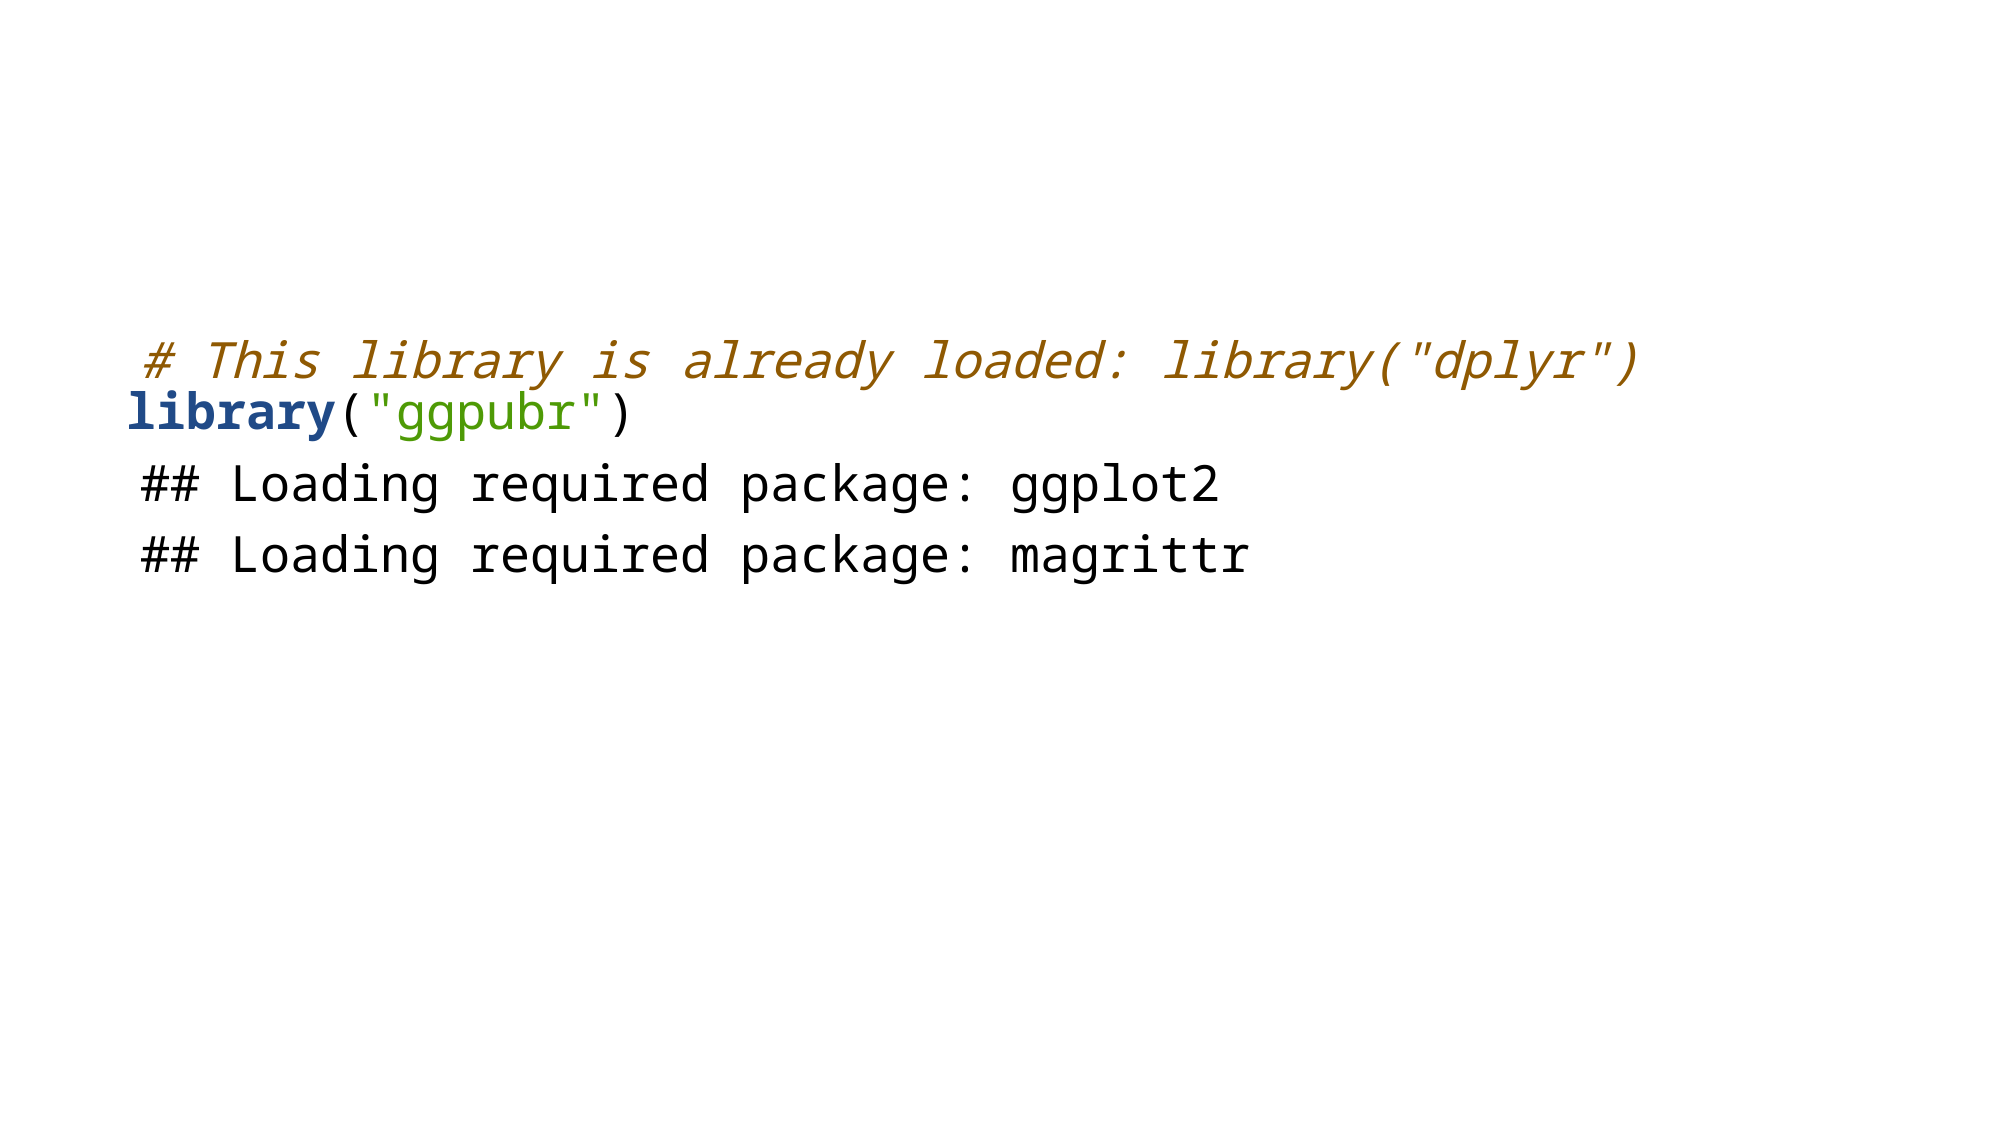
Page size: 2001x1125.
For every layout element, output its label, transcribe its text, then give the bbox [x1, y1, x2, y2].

list # This library is already loaded: library("dplyr") library("ggpubr") ## Loading required package: ggplot2 ## Loading required package: magrittr [111, 329, 1876, 948]
